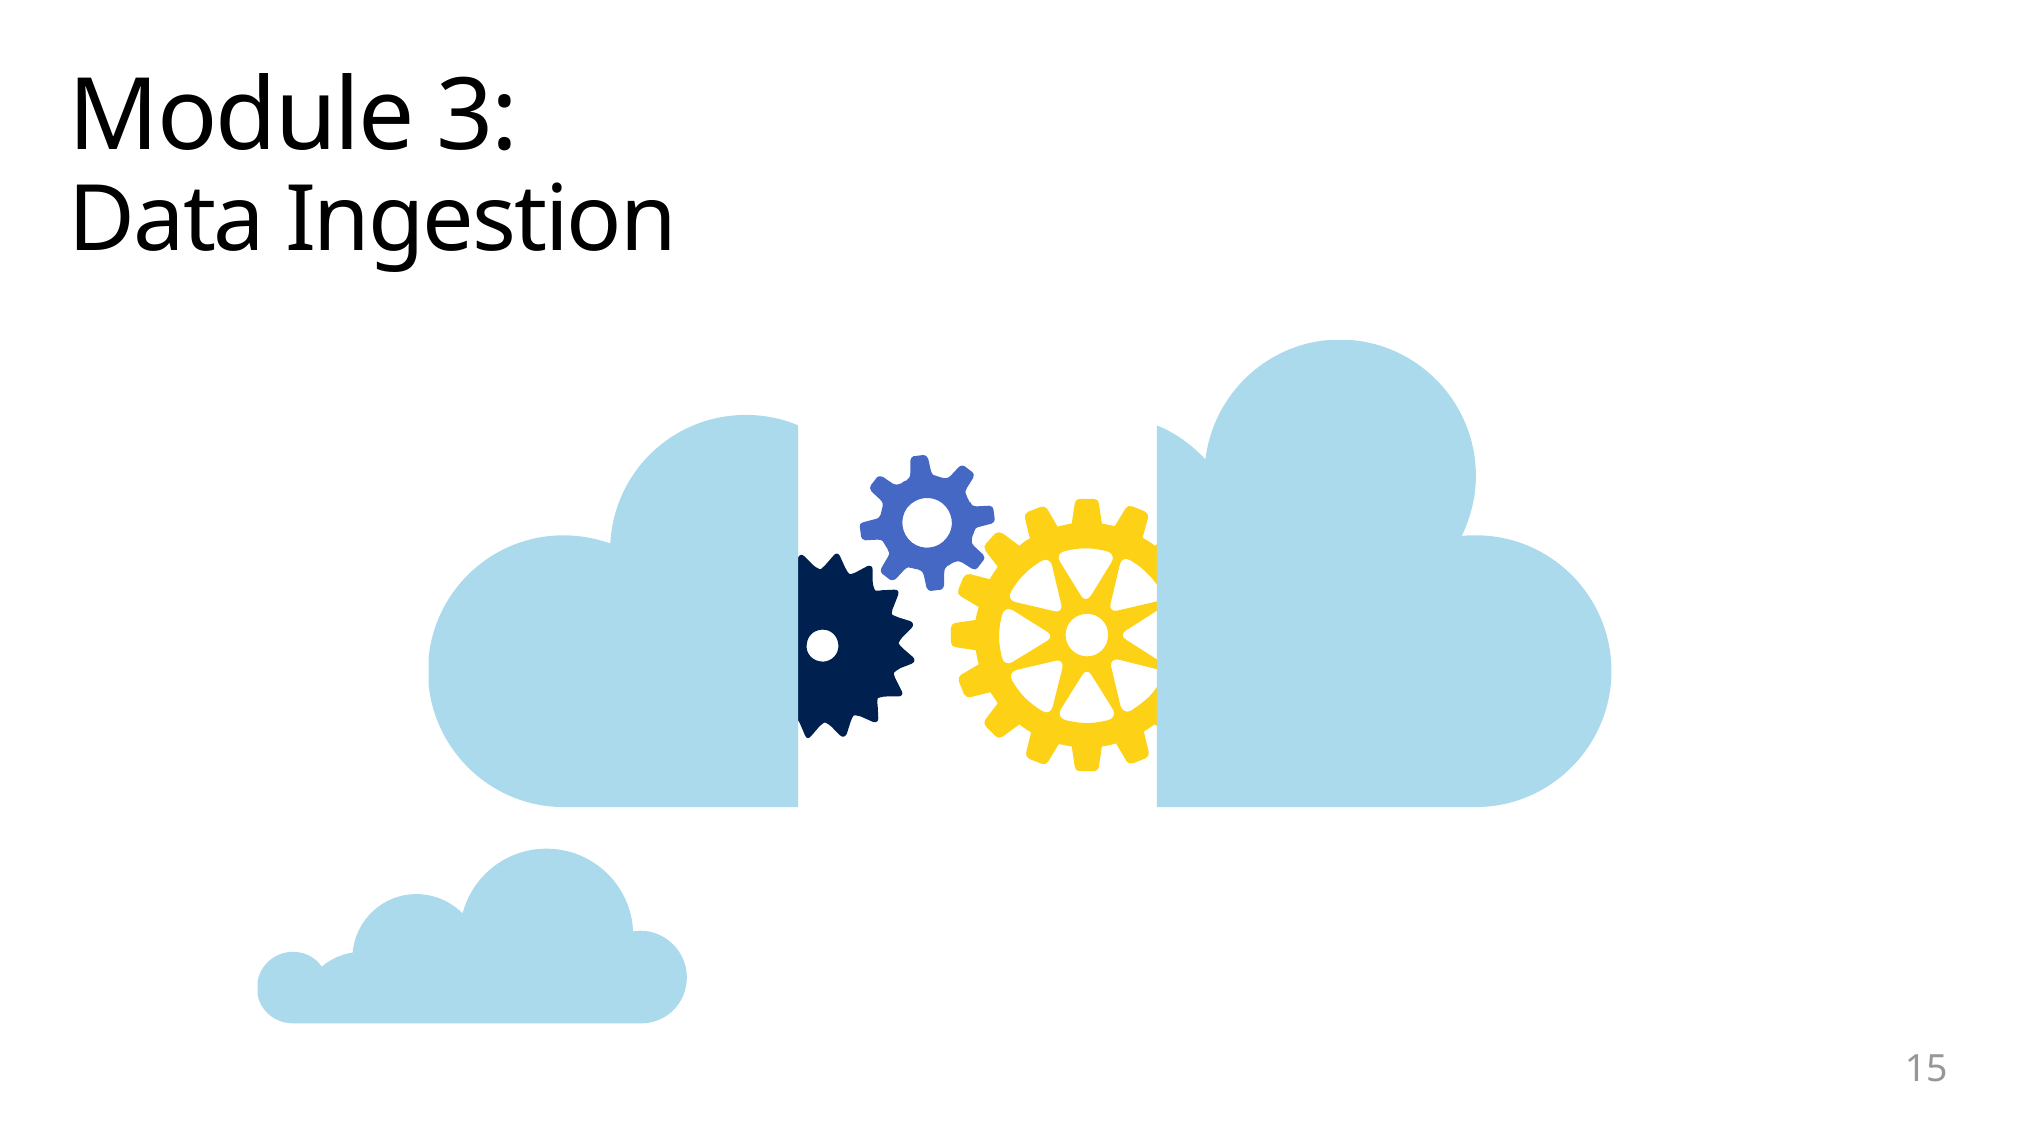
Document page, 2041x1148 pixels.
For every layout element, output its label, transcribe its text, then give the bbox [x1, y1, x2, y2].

slide_number 15 [1890, 1036, 2041, 1099]
title Module 3: Data Ingestion [45, 48, 1996, 315]
picture [428, 339, 1612, 808]
picture [257, 848, 688, 1025]
